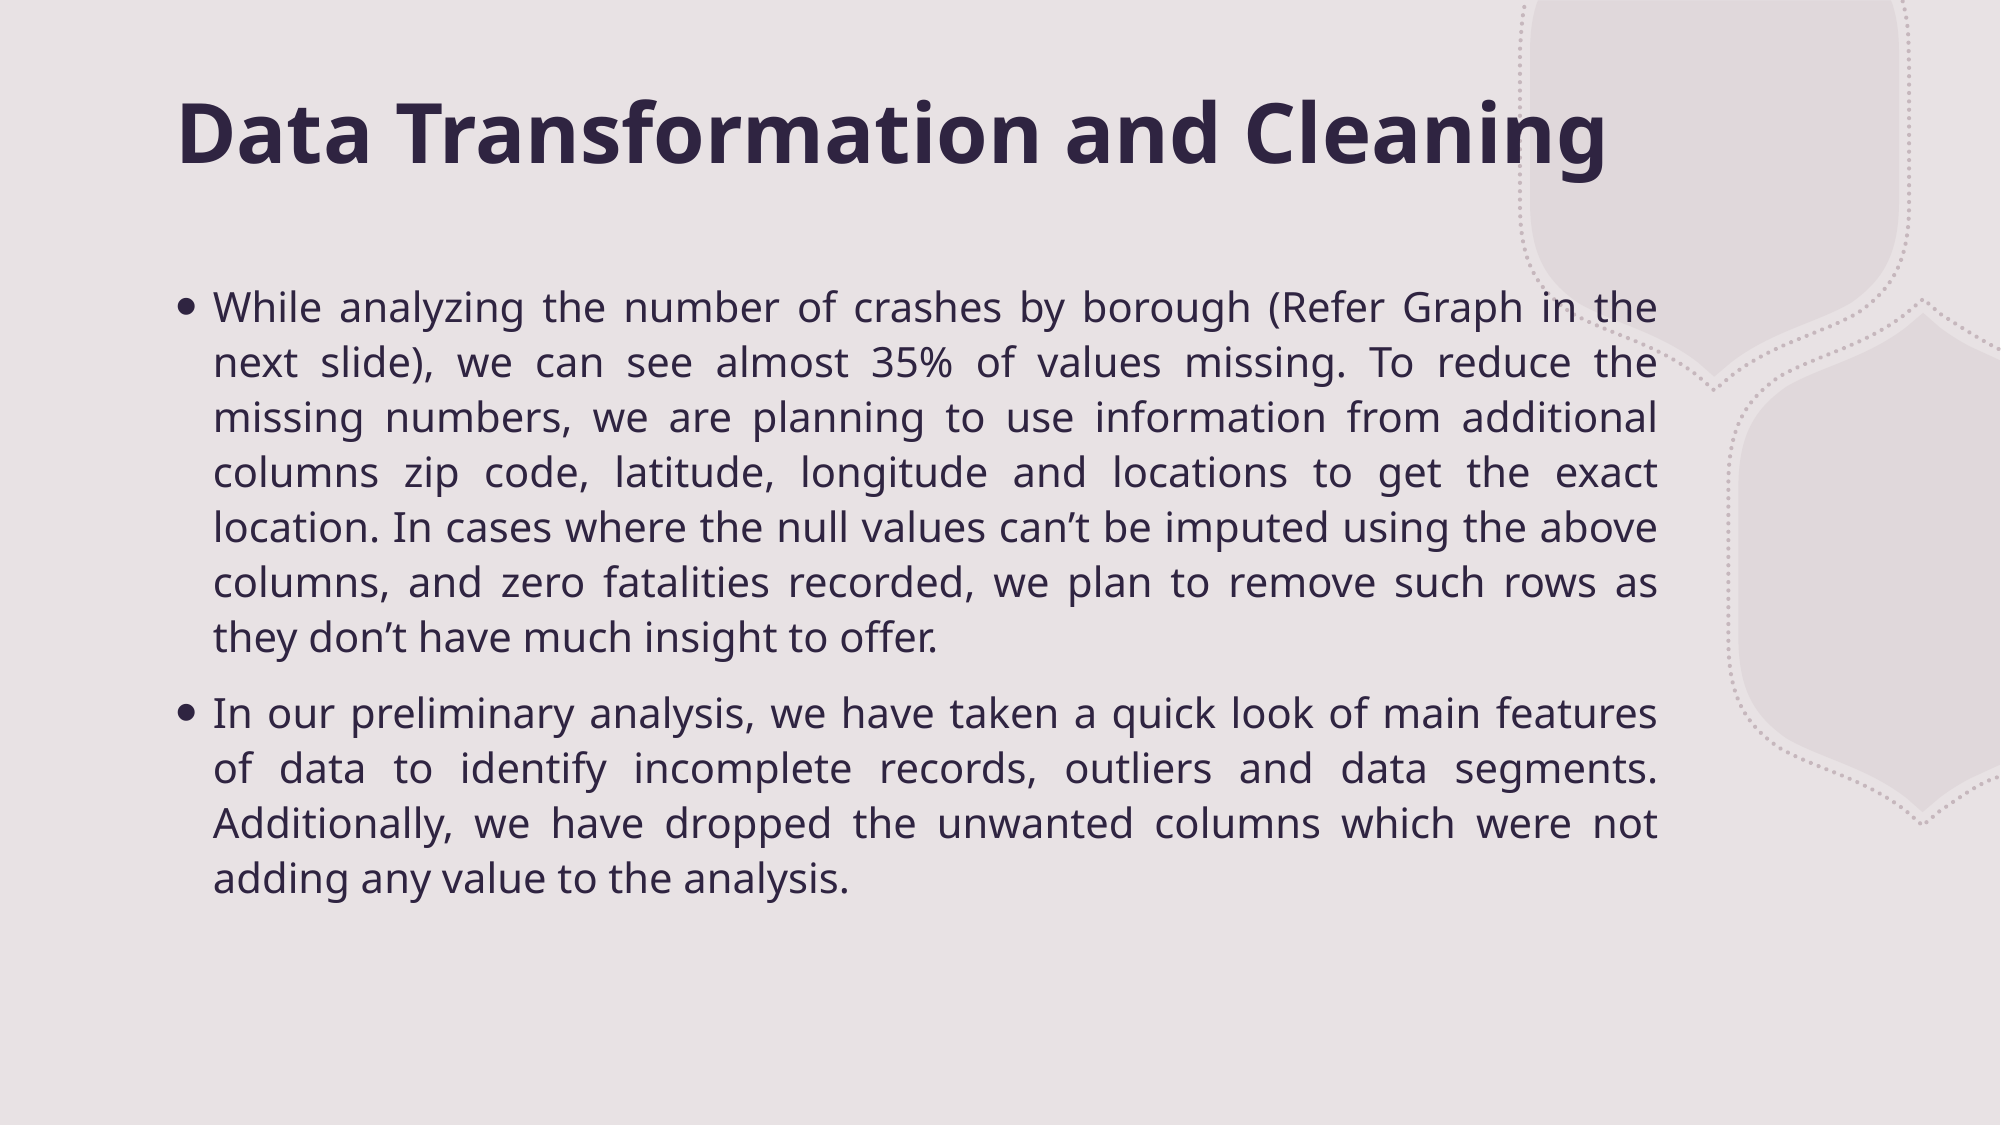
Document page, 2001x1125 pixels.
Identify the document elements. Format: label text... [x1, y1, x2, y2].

list While analyzing the number of crashes by borough (Refer Graph in the next slide), we can see almost 35% of values missing. To reduce the missing numbers, we are planning to use information from additional columns zip code, latitude, longitude and locations to get the exact location. In cases where the null values can’t be imputed using the above columns, and zero fatalities recorded, we plan to remove such rows as they don’t have much insight to offer. In our preliminary analysis, we have taken a quick look of main features of data to identify incomplete records, outliers and data segments. Additionally, we have dropped the unwanted columns which were not adding any value to the analysis. [160, 268, 1674, 1104]
title Data Transformation and Cleaning [160, 42, 1650, 218]
